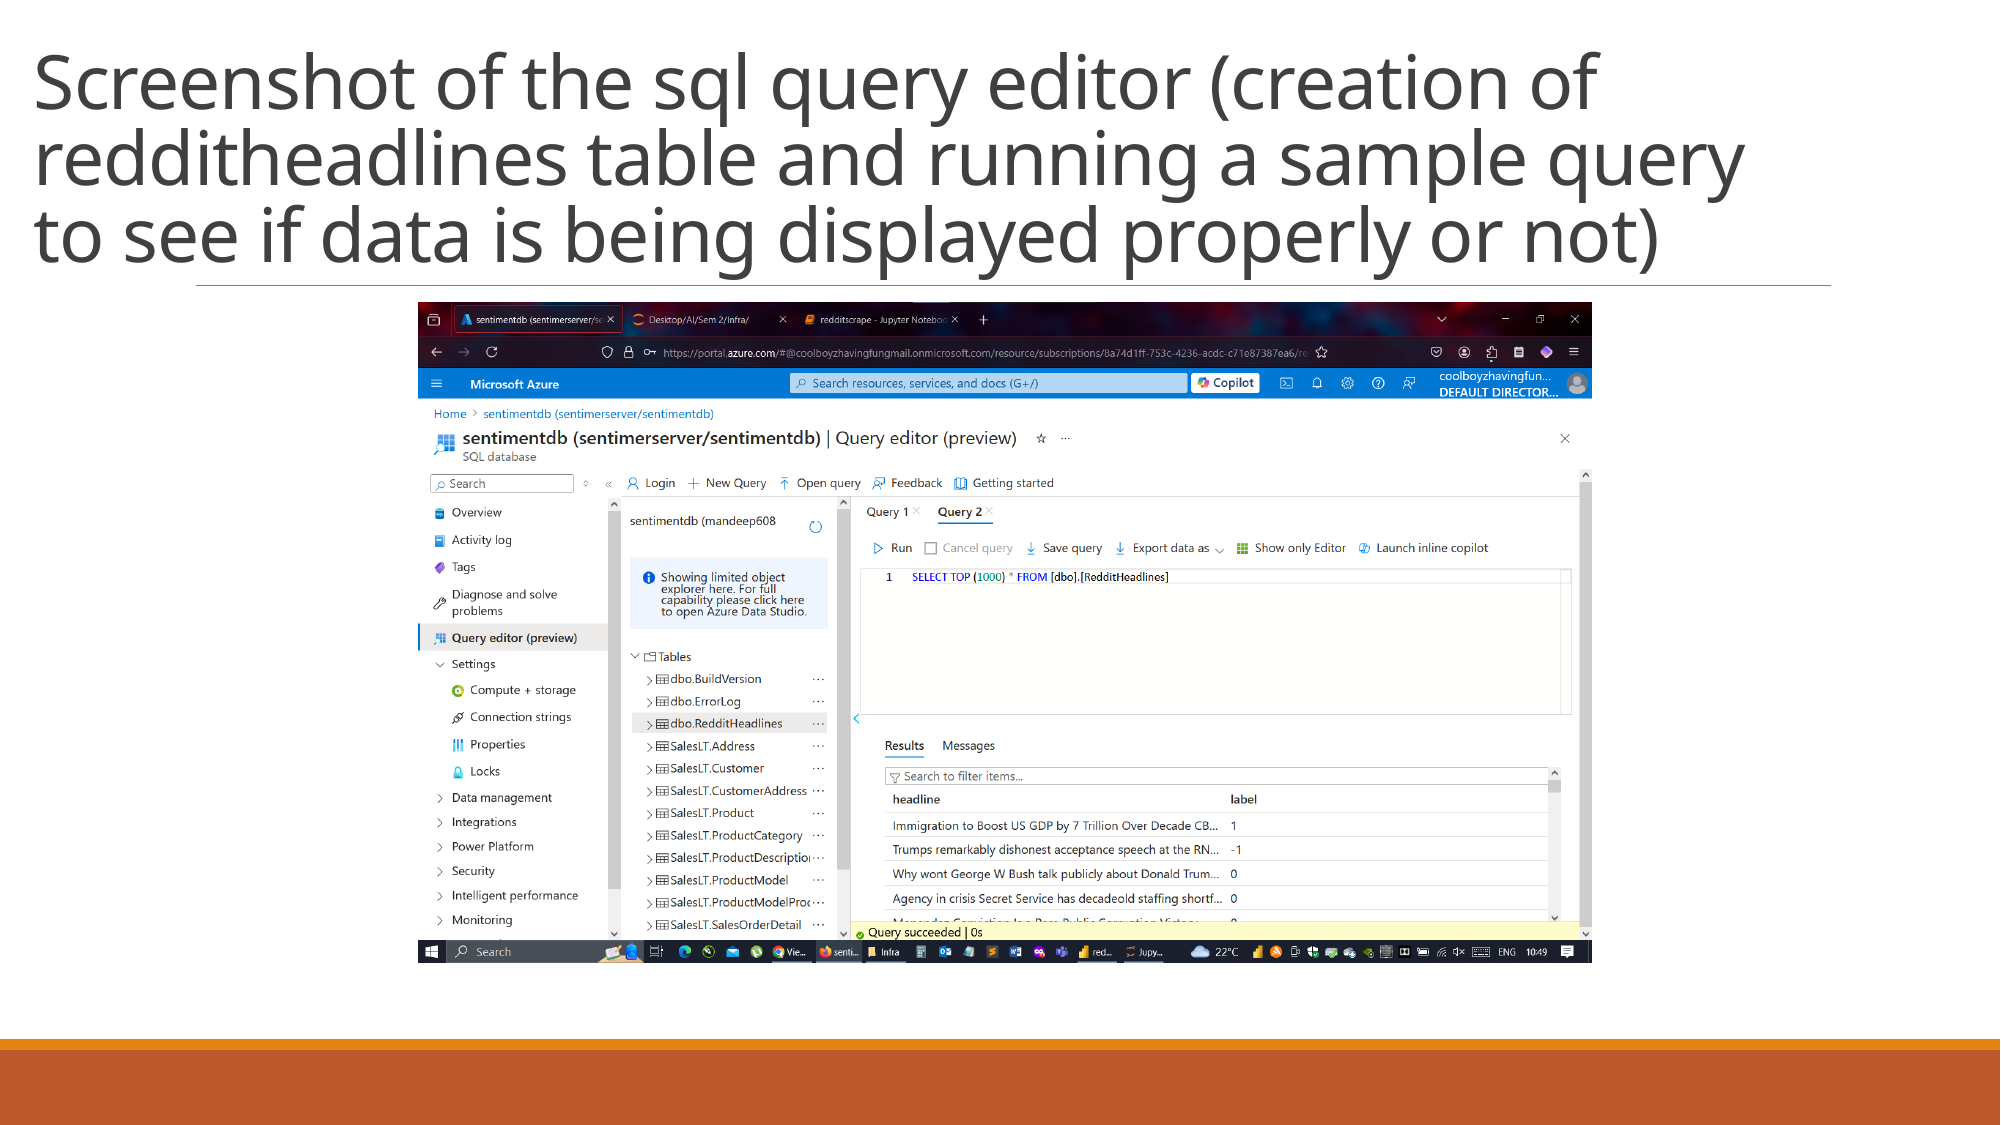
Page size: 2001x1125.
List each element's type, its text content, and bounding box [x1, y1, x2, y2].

title Screenshot of the sql query editor (creation of redditheadlines table and running a sample query to see if data is being displayed properly or not) [18, 17, 1830, 285]
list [417, 302, 1592, 964]
